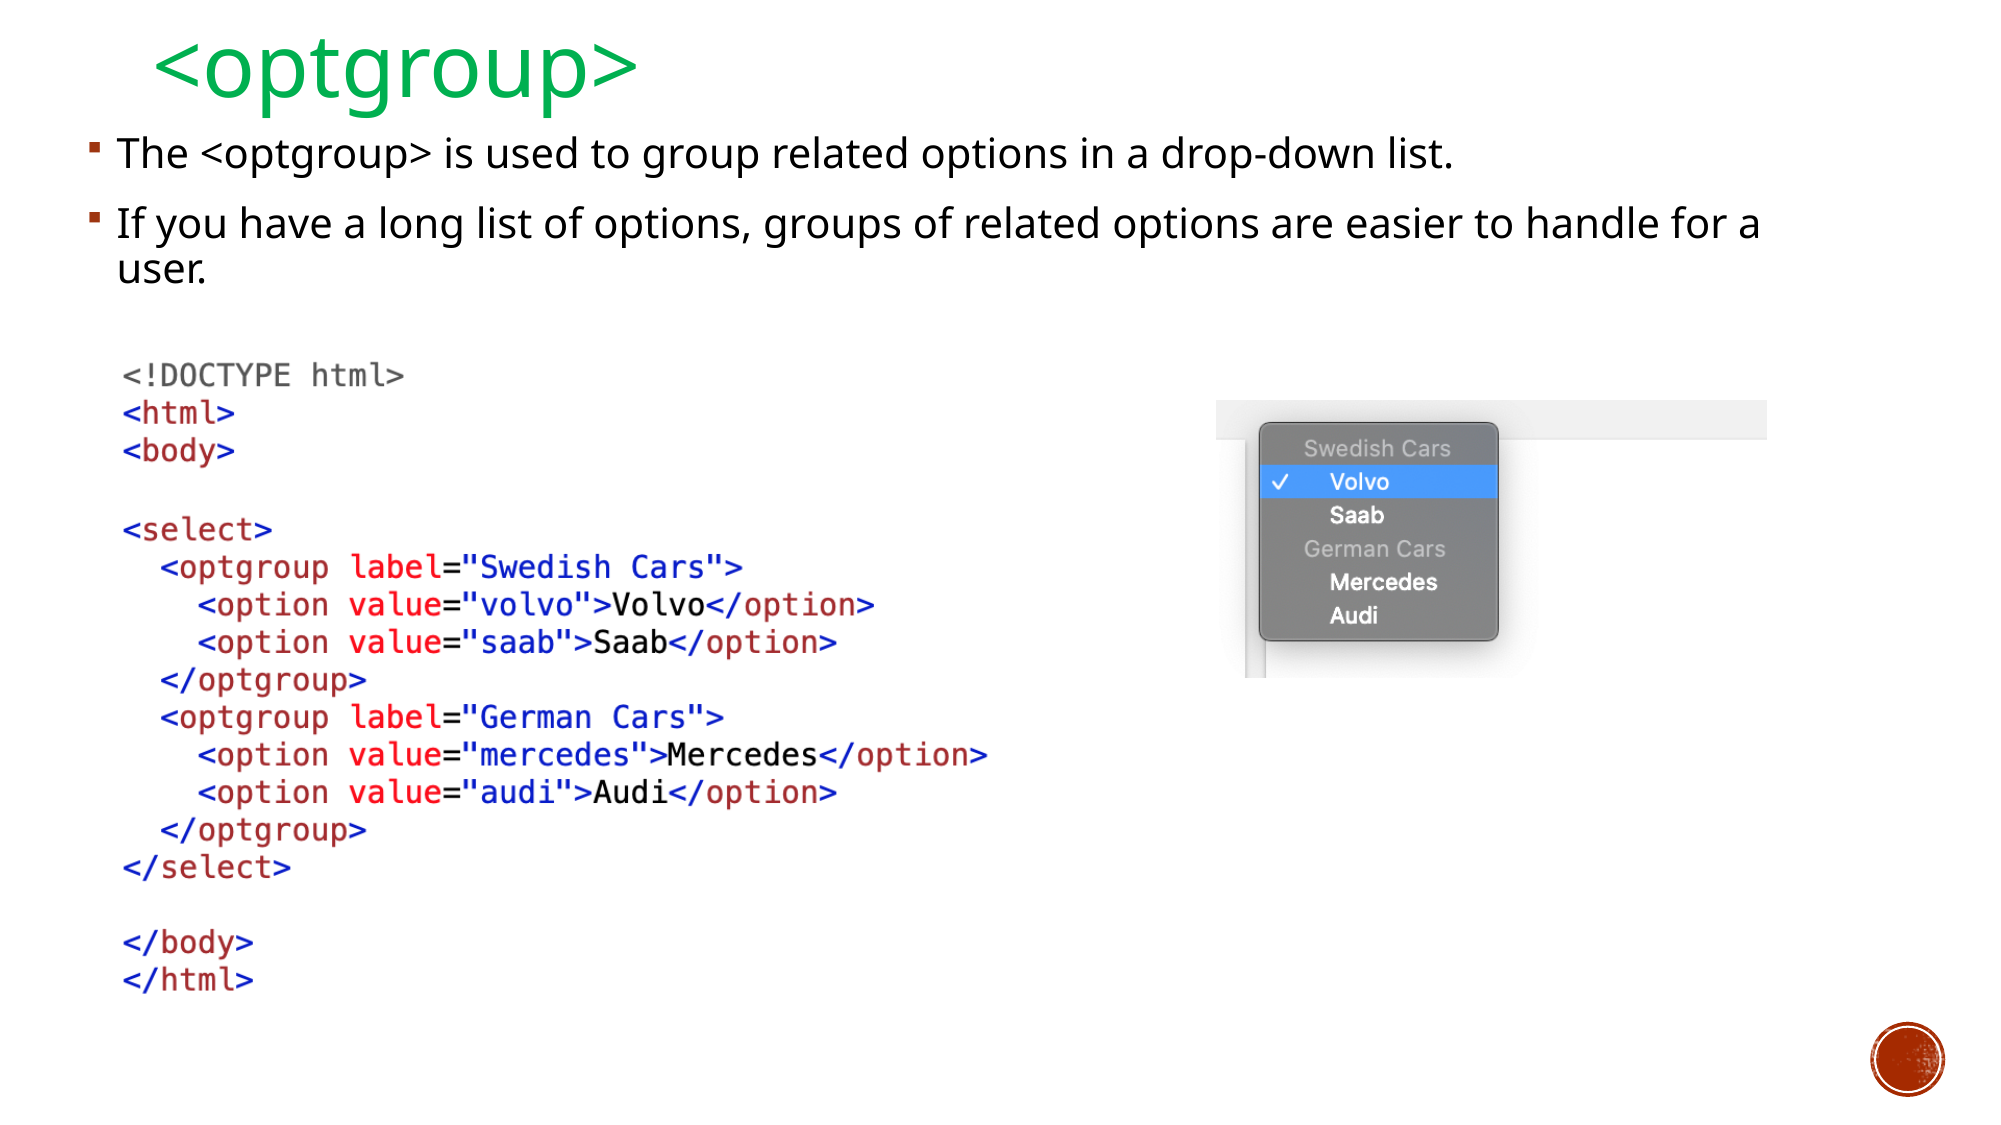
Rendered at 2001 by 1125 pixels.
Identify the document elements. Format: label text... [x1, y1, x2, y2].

picture [1216, 400, 1767, 678]
list The <optgroup> is used to group related options in a drop-down list. If you have a long list of options, groups of related options are easier to handle for a user. [71, 124, 1797, 839]
title <optgroup> [137, 14, 1863, 125]
picture [108, 355, 1000, 1001]
